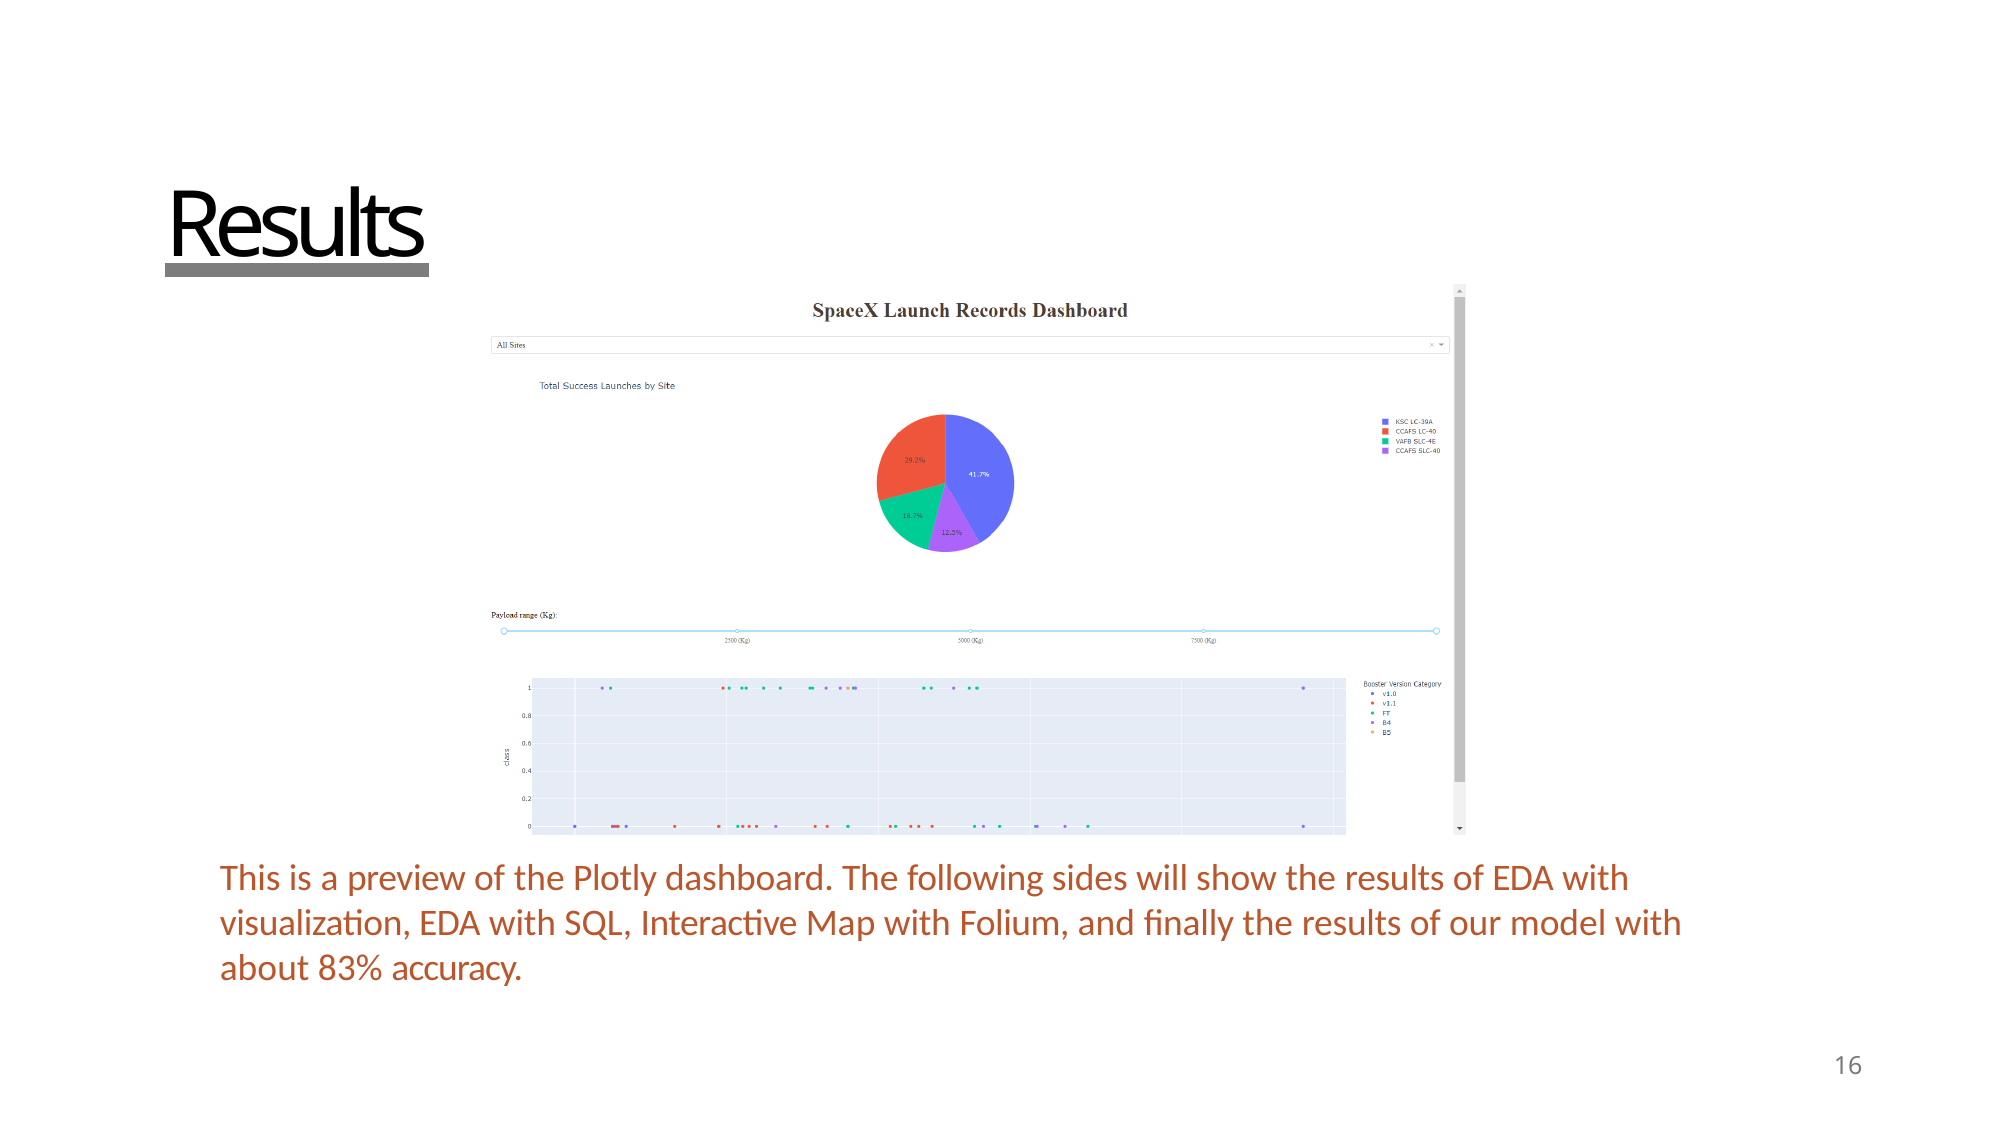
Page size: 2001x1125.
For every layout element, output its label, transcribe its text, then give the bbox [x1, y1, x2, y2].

slide_number 16 [1412, 746, 1863, 1125]
title Results [137, 23, 1863, 314]
picture [486, 284, 1467, 836]
text_box This is a preview of the Plotly dashboard. The following sides will show the results of EDA with visualization, EDA with SQL, Interactive Map with Folium, and finally the results of our model with about 83% accuracy. [217, 850, 1702, 988]
